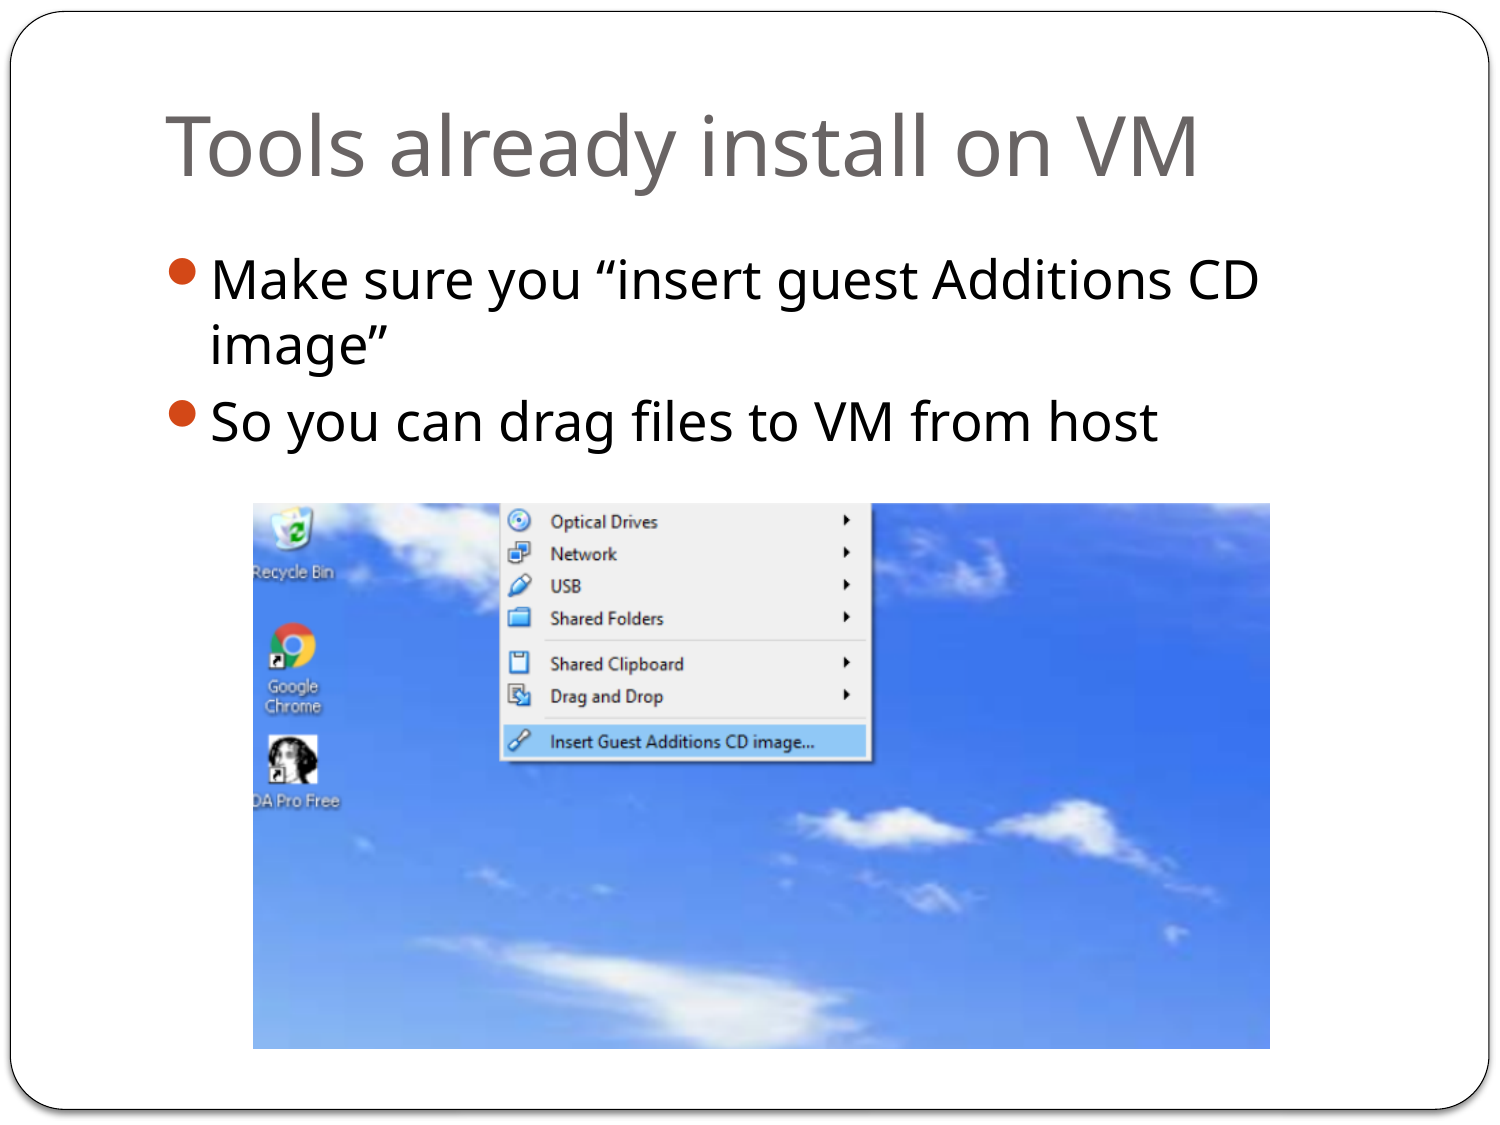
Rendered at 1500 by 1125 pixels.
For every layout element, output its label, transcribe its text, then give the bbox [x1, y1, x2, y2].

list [253, 503, 1270, 1050]
text_box Make sure you “insert guest Additions CD image” So you can drag files to VM from host [149, 237, 1425, 457]
title Tools already install on VM [149, 44, 1426, 209]
